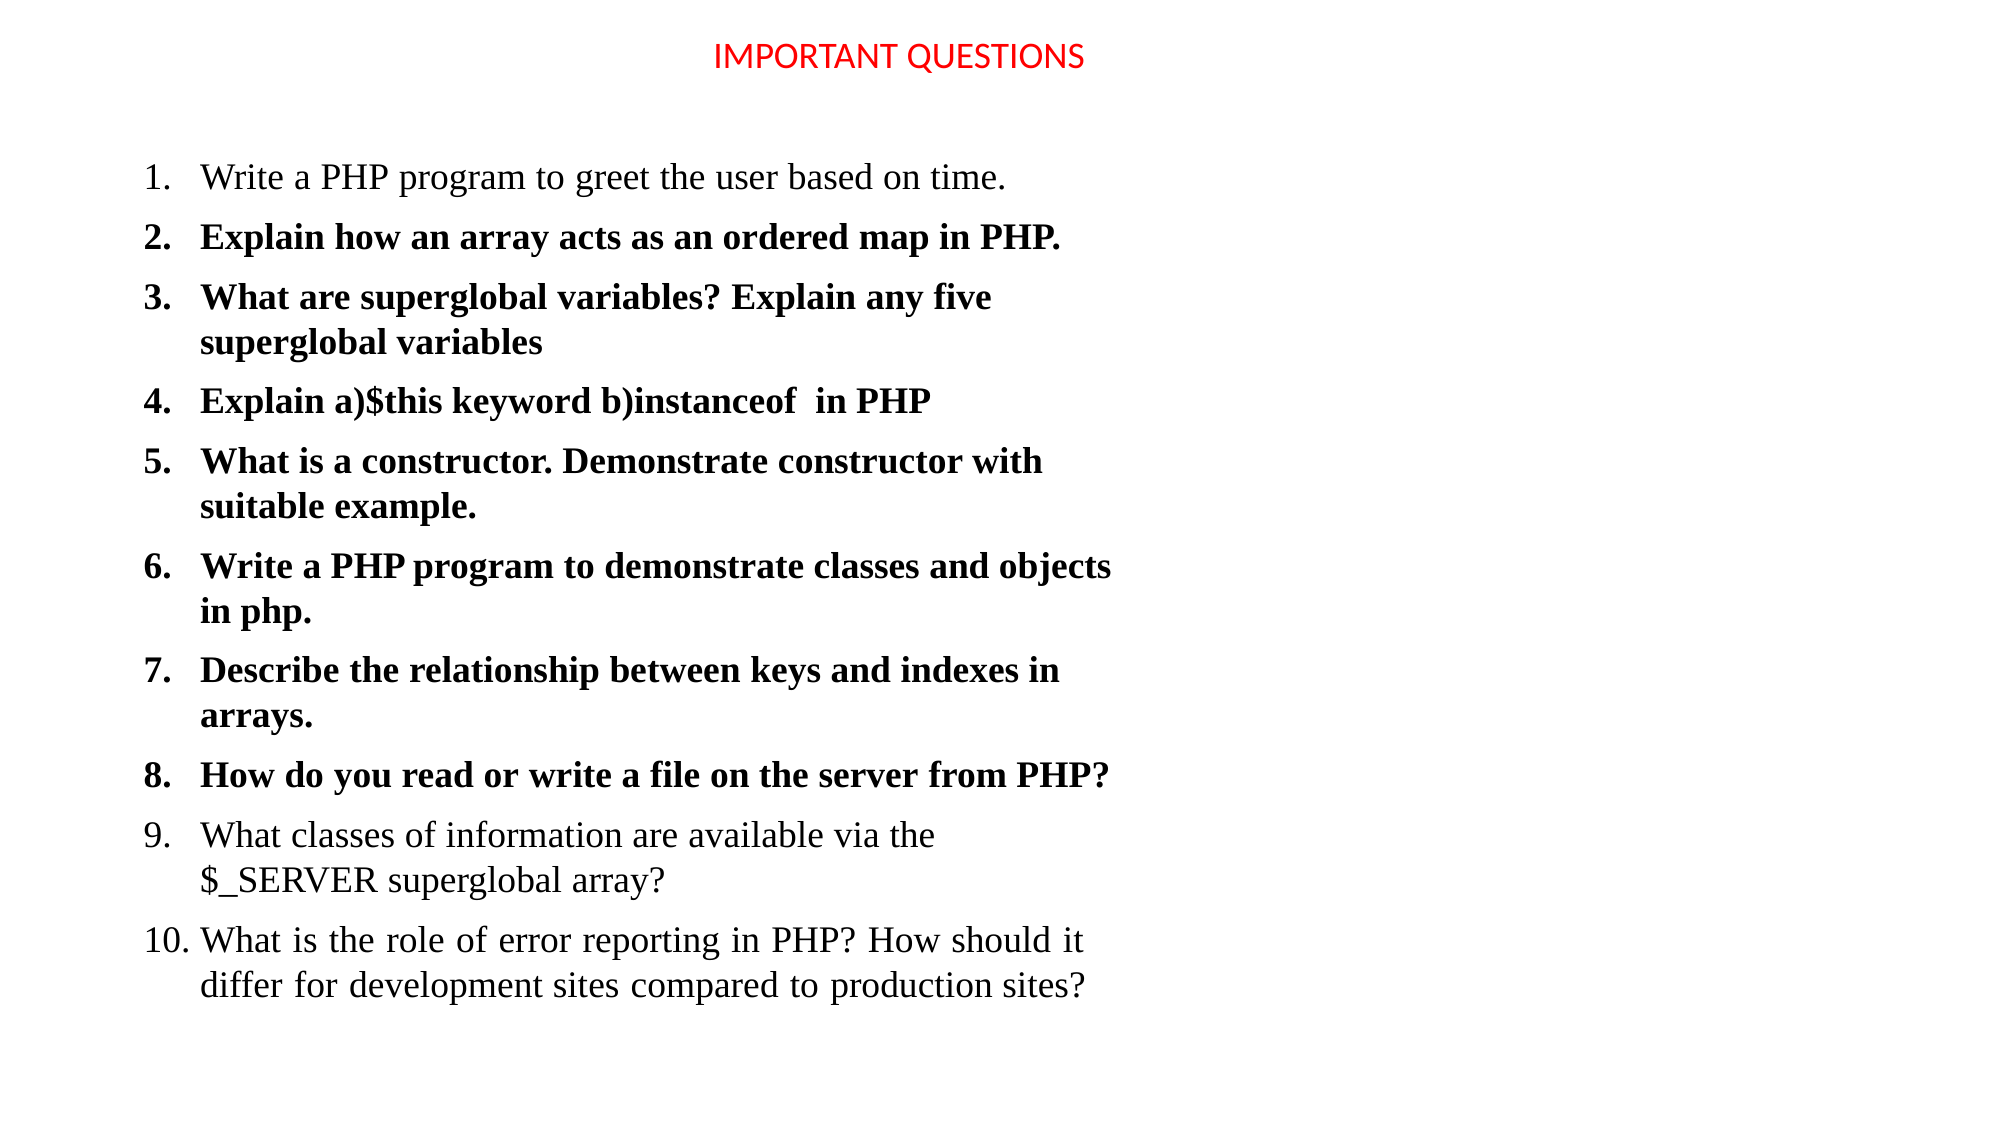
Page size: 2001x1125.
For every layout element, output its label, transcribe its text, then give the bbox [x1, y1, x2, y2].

text_box Write a PHP program to greet the user based on time. Explain how an array acts as an ordered map in PHP. What are superglobal variables? Explain any five superglobal variables Explain a)$this keyword b)instanceof in PHP What is a constructor. Demonstrate constructor with suitable example. Write a PHP program to demonstrate classes and objects in php. Describe the relationship between keys and indexes in arrays. How do you read or write a file on the server from PHP? What classes of information are available via the $_SERVER superglobal array? What is the role of error reporting in PHP? How should it differ for development sites compared to production sites? [129, 144, 1130, 1067]
text_box IMPORTANT QUESTIONS [399, 24, 1400, 84]
